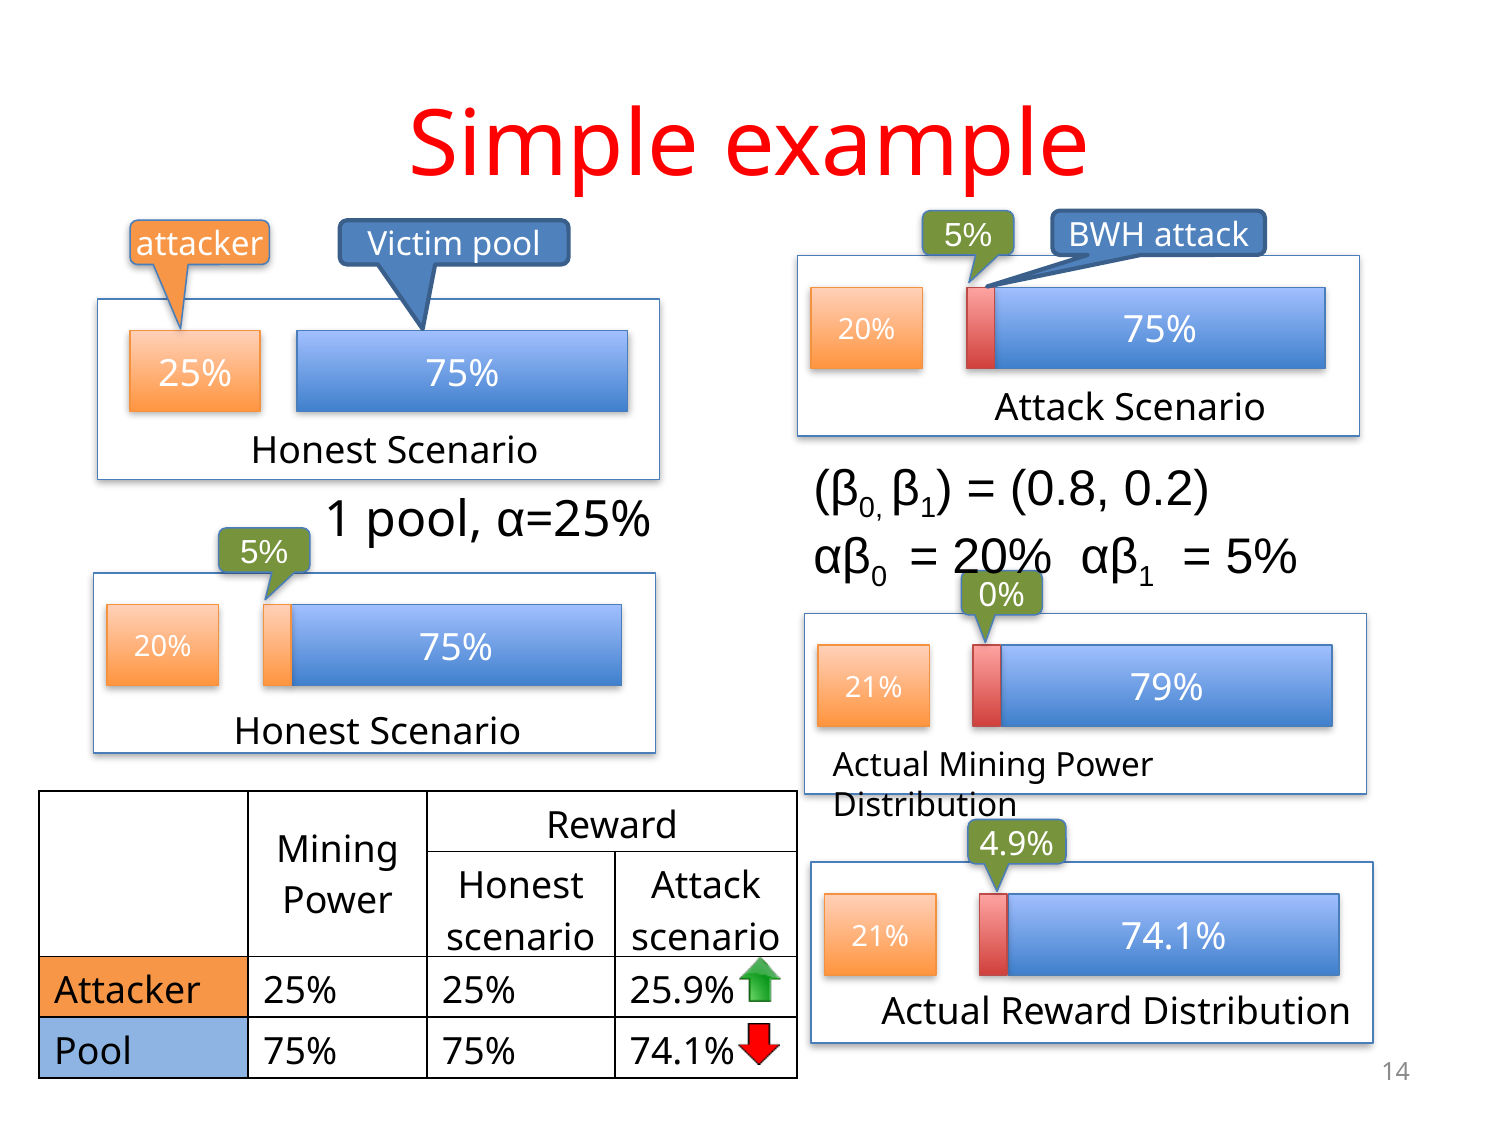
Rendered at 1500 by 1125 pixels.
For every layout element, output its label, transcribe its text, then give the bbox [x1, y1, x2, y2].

slide_number 14 [1074, 1042, 1425, 1103]
table_header [40, 792, 247, 956]
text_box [93, 527, 656, 761]
table_cell Attack scenario [616, 852, 796, 956]
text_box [797, 209, 1360, 437]
table_header Mining Power [249, 792, 426, 956]
table_cell Pool [40, 1018, 247, 1077]
text_box attacker [129, 219, 271, 297]
table_cell 25% [249, 957, 426, 1016]
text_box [810, 819, 1374, 1044]
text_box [804, 570, 1367, 795]
text_box Victim pool [337, 218, 571, 297]
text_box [97, 298, 660, 480]
table_header Reward [428, 792, 796, 851]
picture [737, 1023, 780, 1066]
table_cell 25.9% [616, 957, 796, 1016]
table_cell 74.1% [616, 1018, 796, 1077]
table_cell Honest scenario [428, 852, 614, 956]
table_cell 75% [249, 1018, 426, 1077]
title Simple example [75, 45, 1425, 233]
table_cell 25% [428, 957, 614, 1016]
table_cell 75% [428, 1018, 614, 1077]
text_box (β0, β1) = (0.8, 0.2) αβ0 = 20% αβ1 = 5% [798, 448, 1374, 600]
text_box 1 pool, α=25% [309, 479, 681, 555]
table_cell Attacker [40, 957, 247, 1016]
picture [738, 956, 784, 1002]
